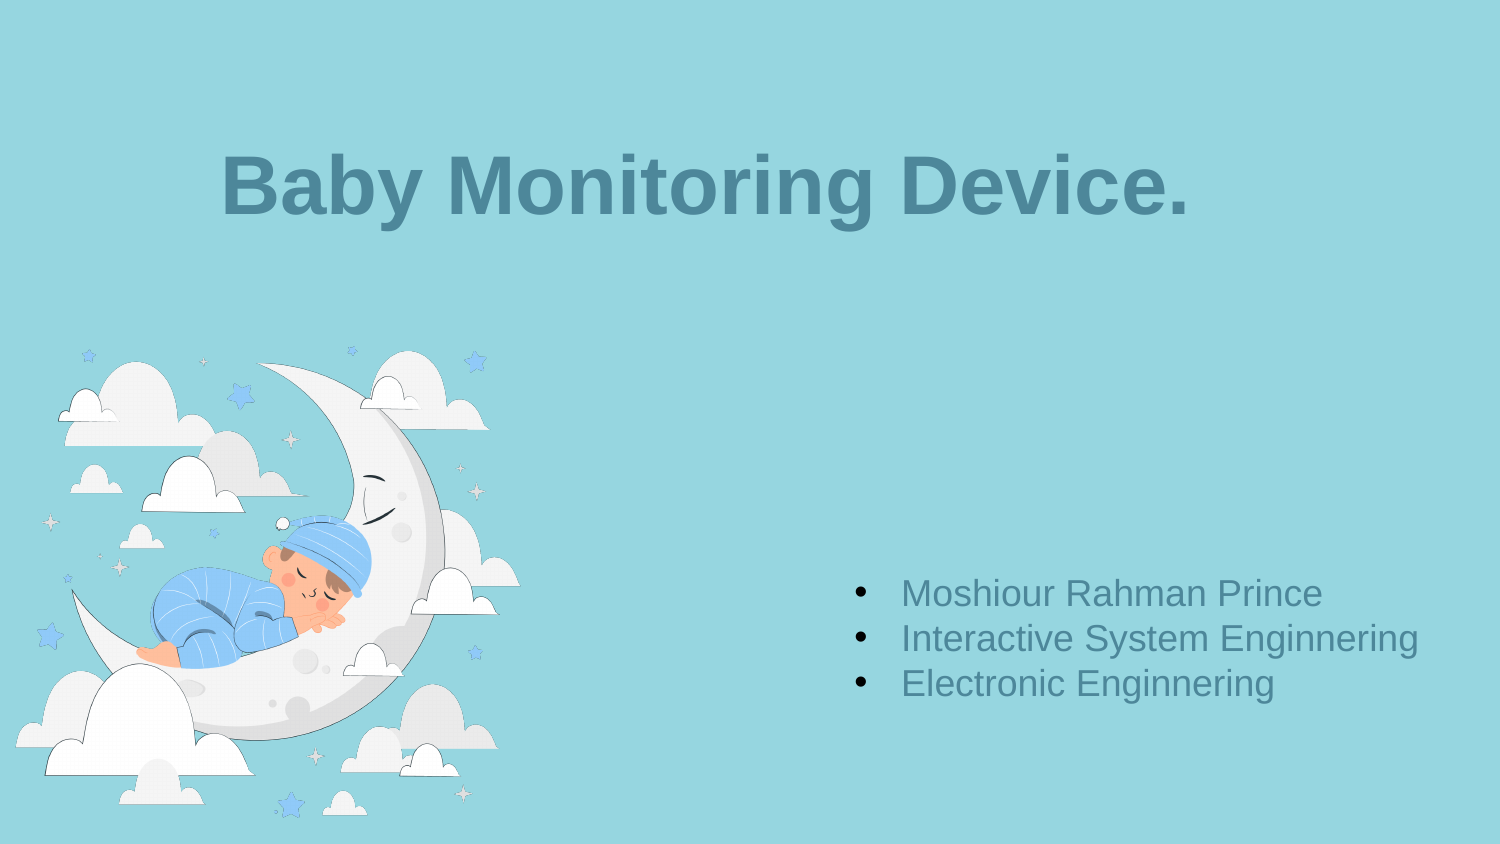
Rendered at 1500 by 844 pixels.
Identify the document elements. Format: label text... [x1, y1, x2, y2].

picture [0, 312, 533, 844]
text_box Moshiour Rahman Prince Interactive System Enginnering Electronic Enginnering [839, 561, 1468, 747]
text_box Baby Monitoring Device. [205, 123, 1227, 239]
